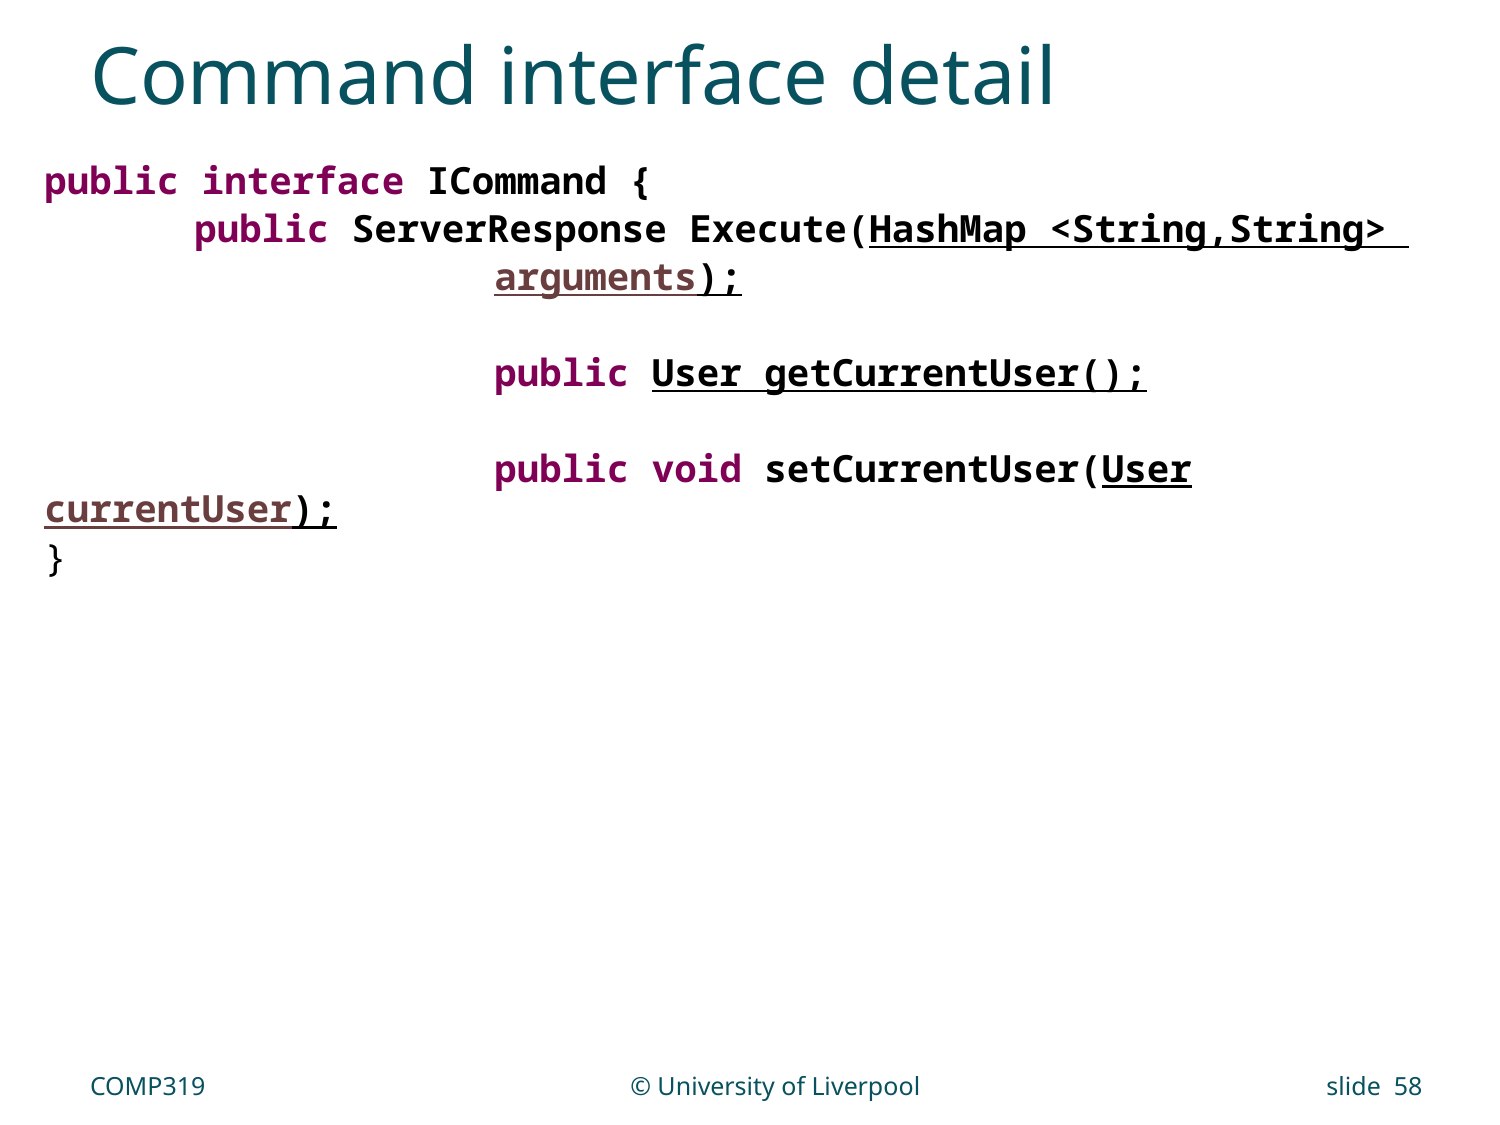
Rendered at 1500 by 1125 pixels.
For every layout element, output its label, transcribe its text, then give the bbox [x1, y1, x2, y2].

slide_number slide 58 [1212, 1062, 1438, 1113]
title Command interface detail [75, 19, 1425, 128]
list public interface ICommand { public ServerResponse Execute(HashMap <String,String> arguments); public User getCurrentUser(); public void setCurrentUser(User currentUser); } [29, 154, 1500, 905]
slide_number © University of Liverpool [600, 1062, 951, 1125]
footer COMP319 [74, 1062, 575, 1125]
